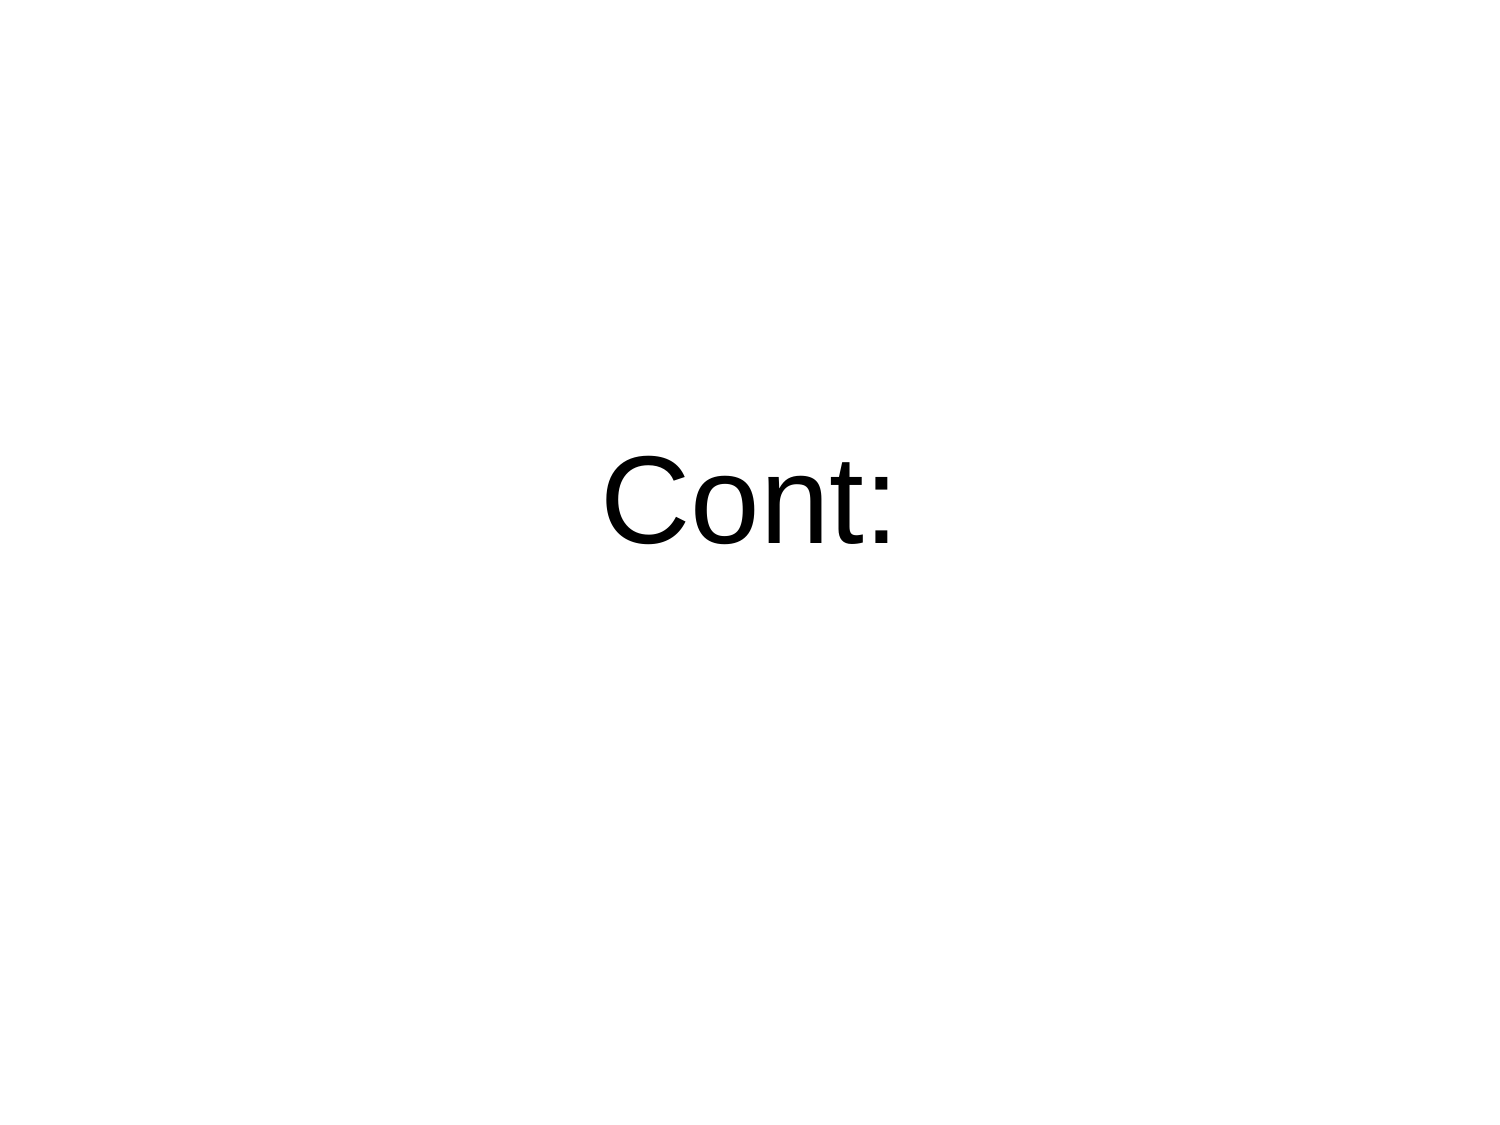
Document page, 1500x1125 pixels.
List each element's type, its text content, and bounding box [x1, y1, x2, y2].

title Cont: [187, 184, 1313, 576]
